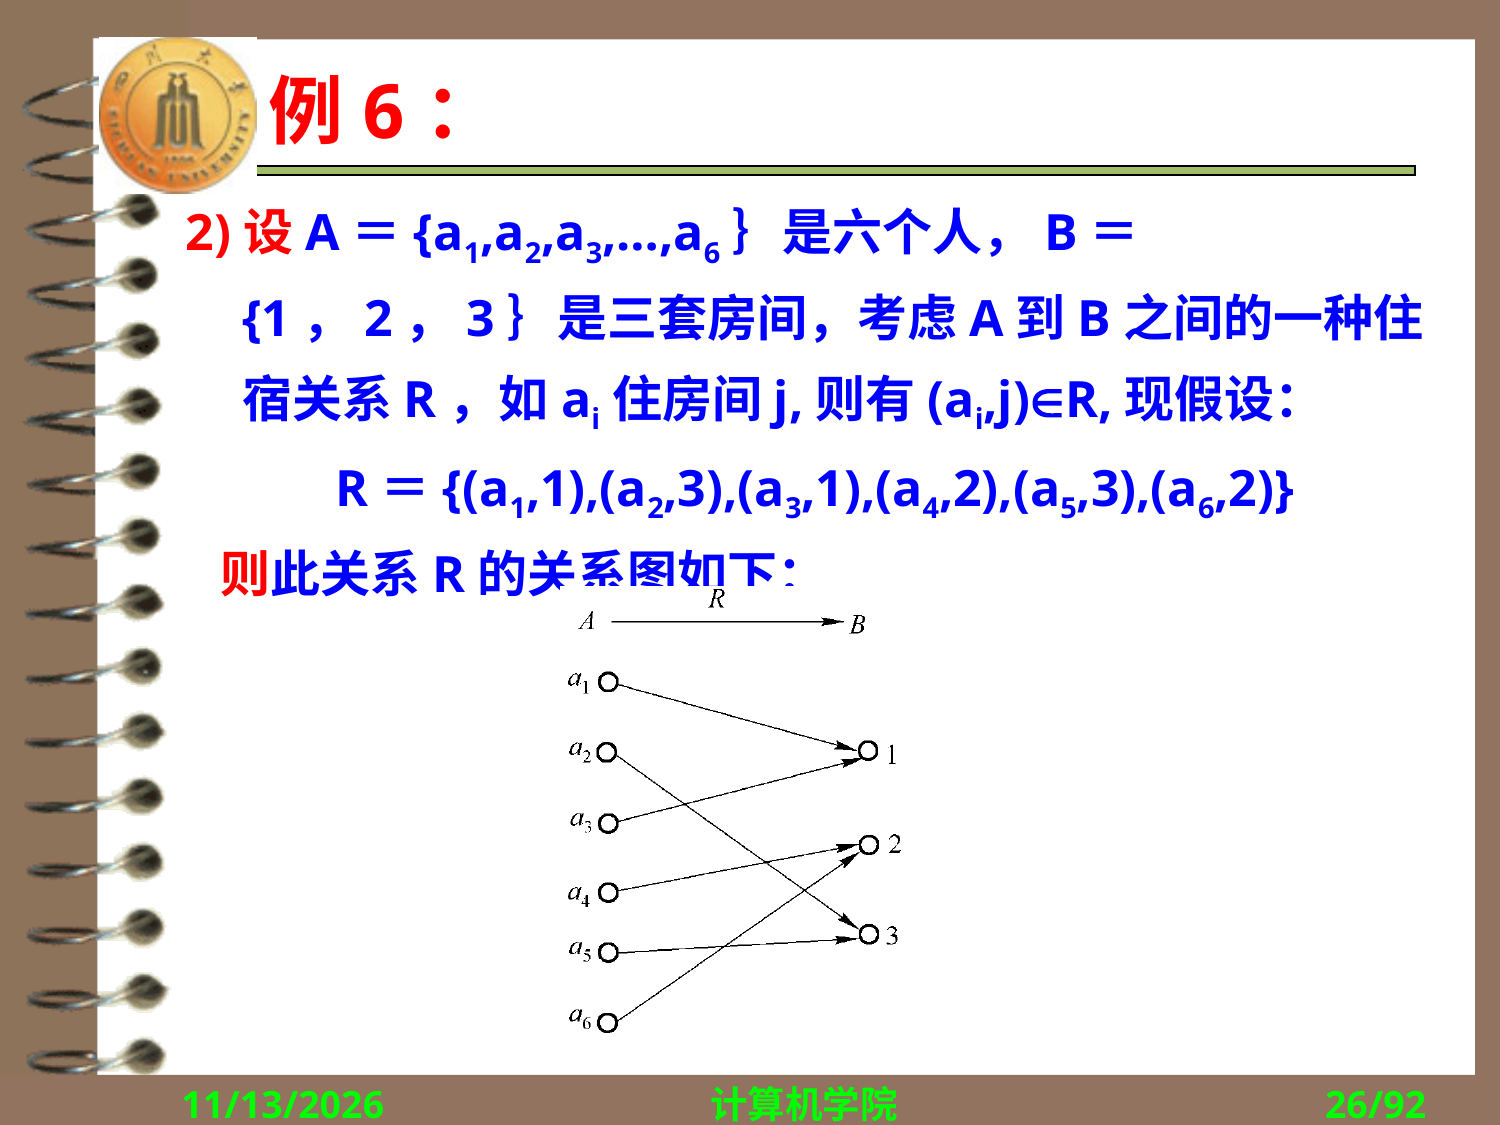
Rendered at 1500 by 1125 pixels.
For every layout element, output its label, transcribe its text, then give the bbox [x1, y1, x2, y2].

text_box 2)设A＝{a1,a2,a3,…,a6｝是六个人，B＝{1，2，3｝是三套房间，考虑A到B之间的一种住宿关系R，如ai住房间j,则有(ai,j)R,现假设： R＝{(a1,1),(a2,3),(a3,1),(a4,2),(a5,3),(a6,2)} 则此关系R的关系图如下： [171, 172, 1459, 610]
footer 计算机学院 [479, 1073, 1128, 1100]
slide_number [166, 1073, 479, 1100]
title 例6： [253, 50, 1415, 168]
picture [560, 585, 909, 1037]
picture [0, 0, 257, 1075]
slide_number 26/92 [1128, 1073, 1442, 1100]
